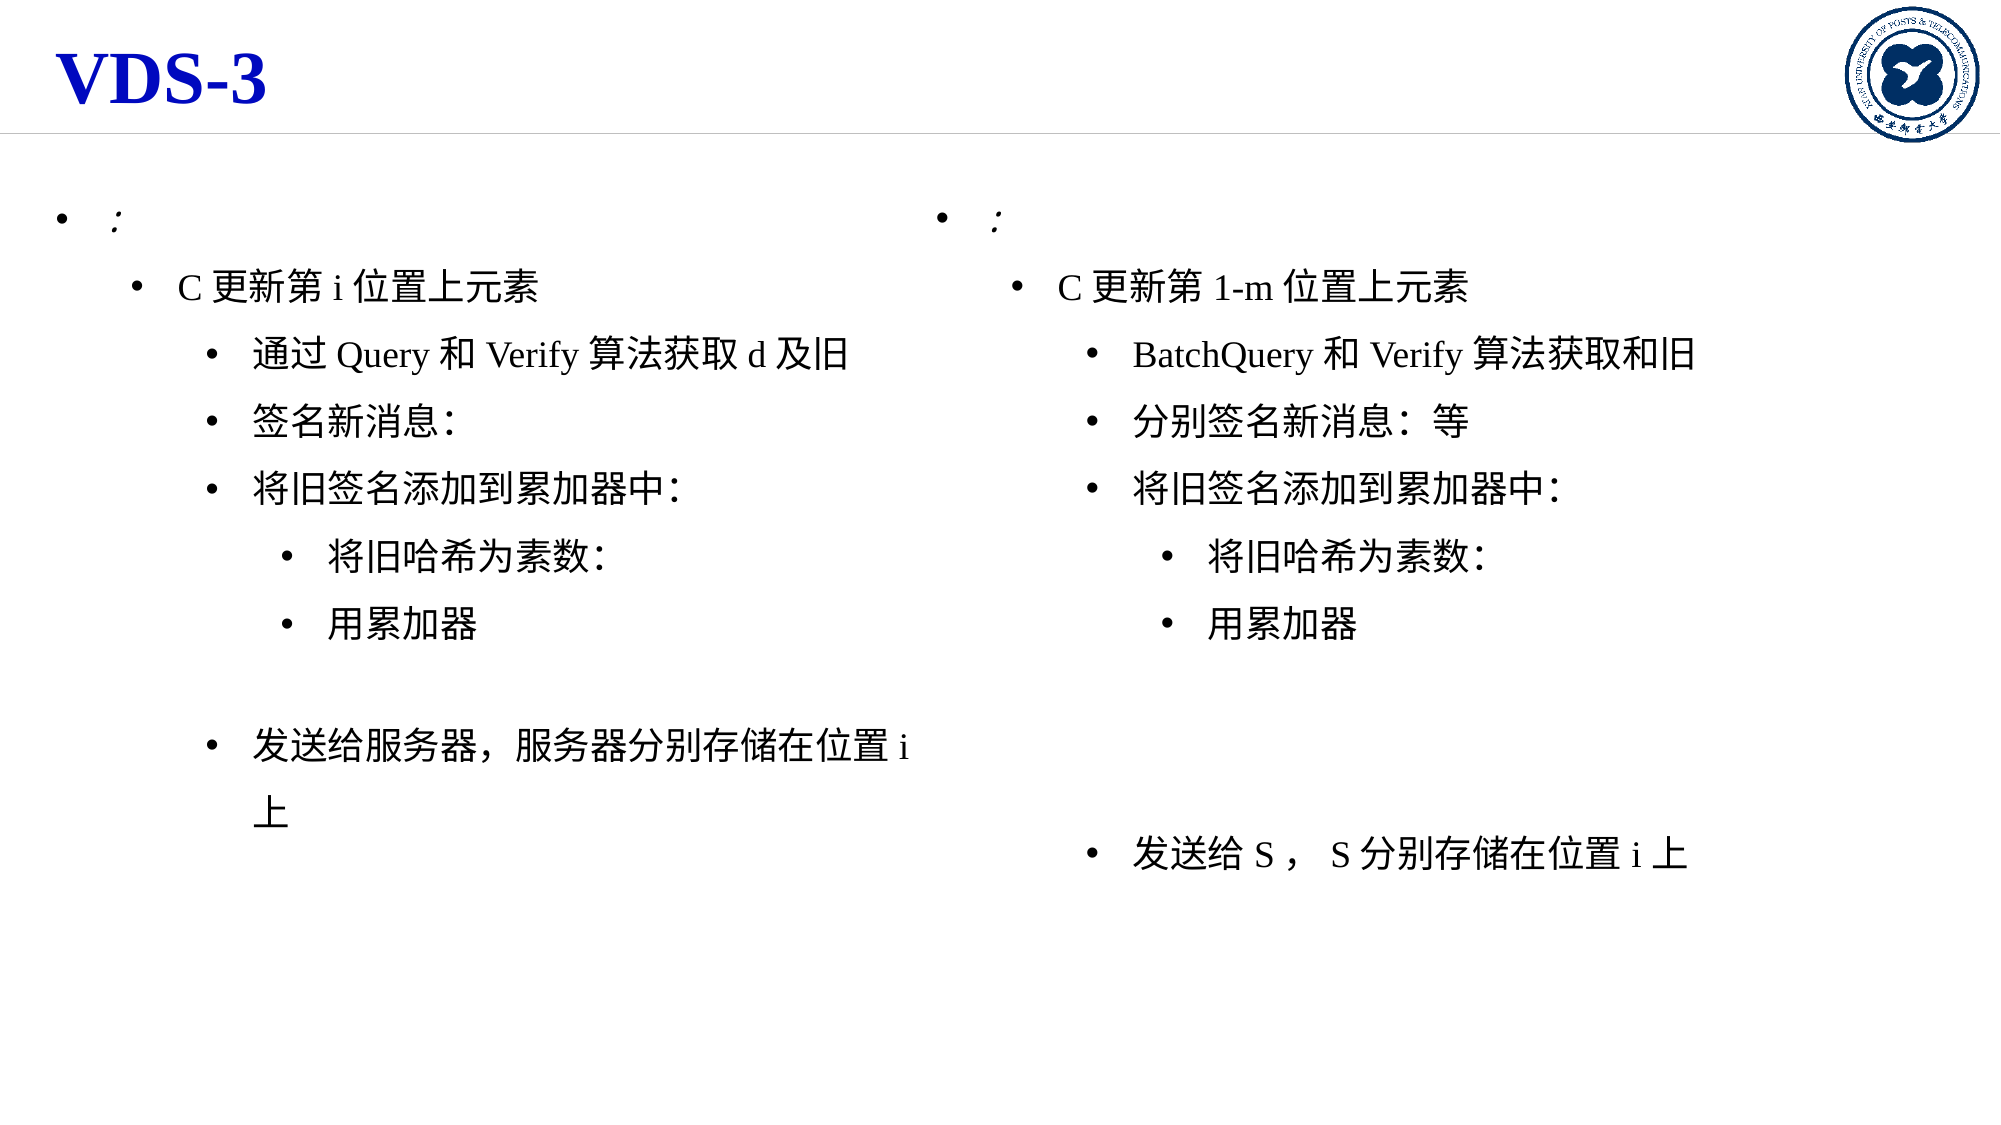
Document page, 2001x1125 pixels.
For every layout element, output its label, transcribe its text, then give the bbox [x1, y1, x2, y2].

picture [1840, 2, 1984, 147]
text_box VDS-3 [40, 21, 411, 127]
